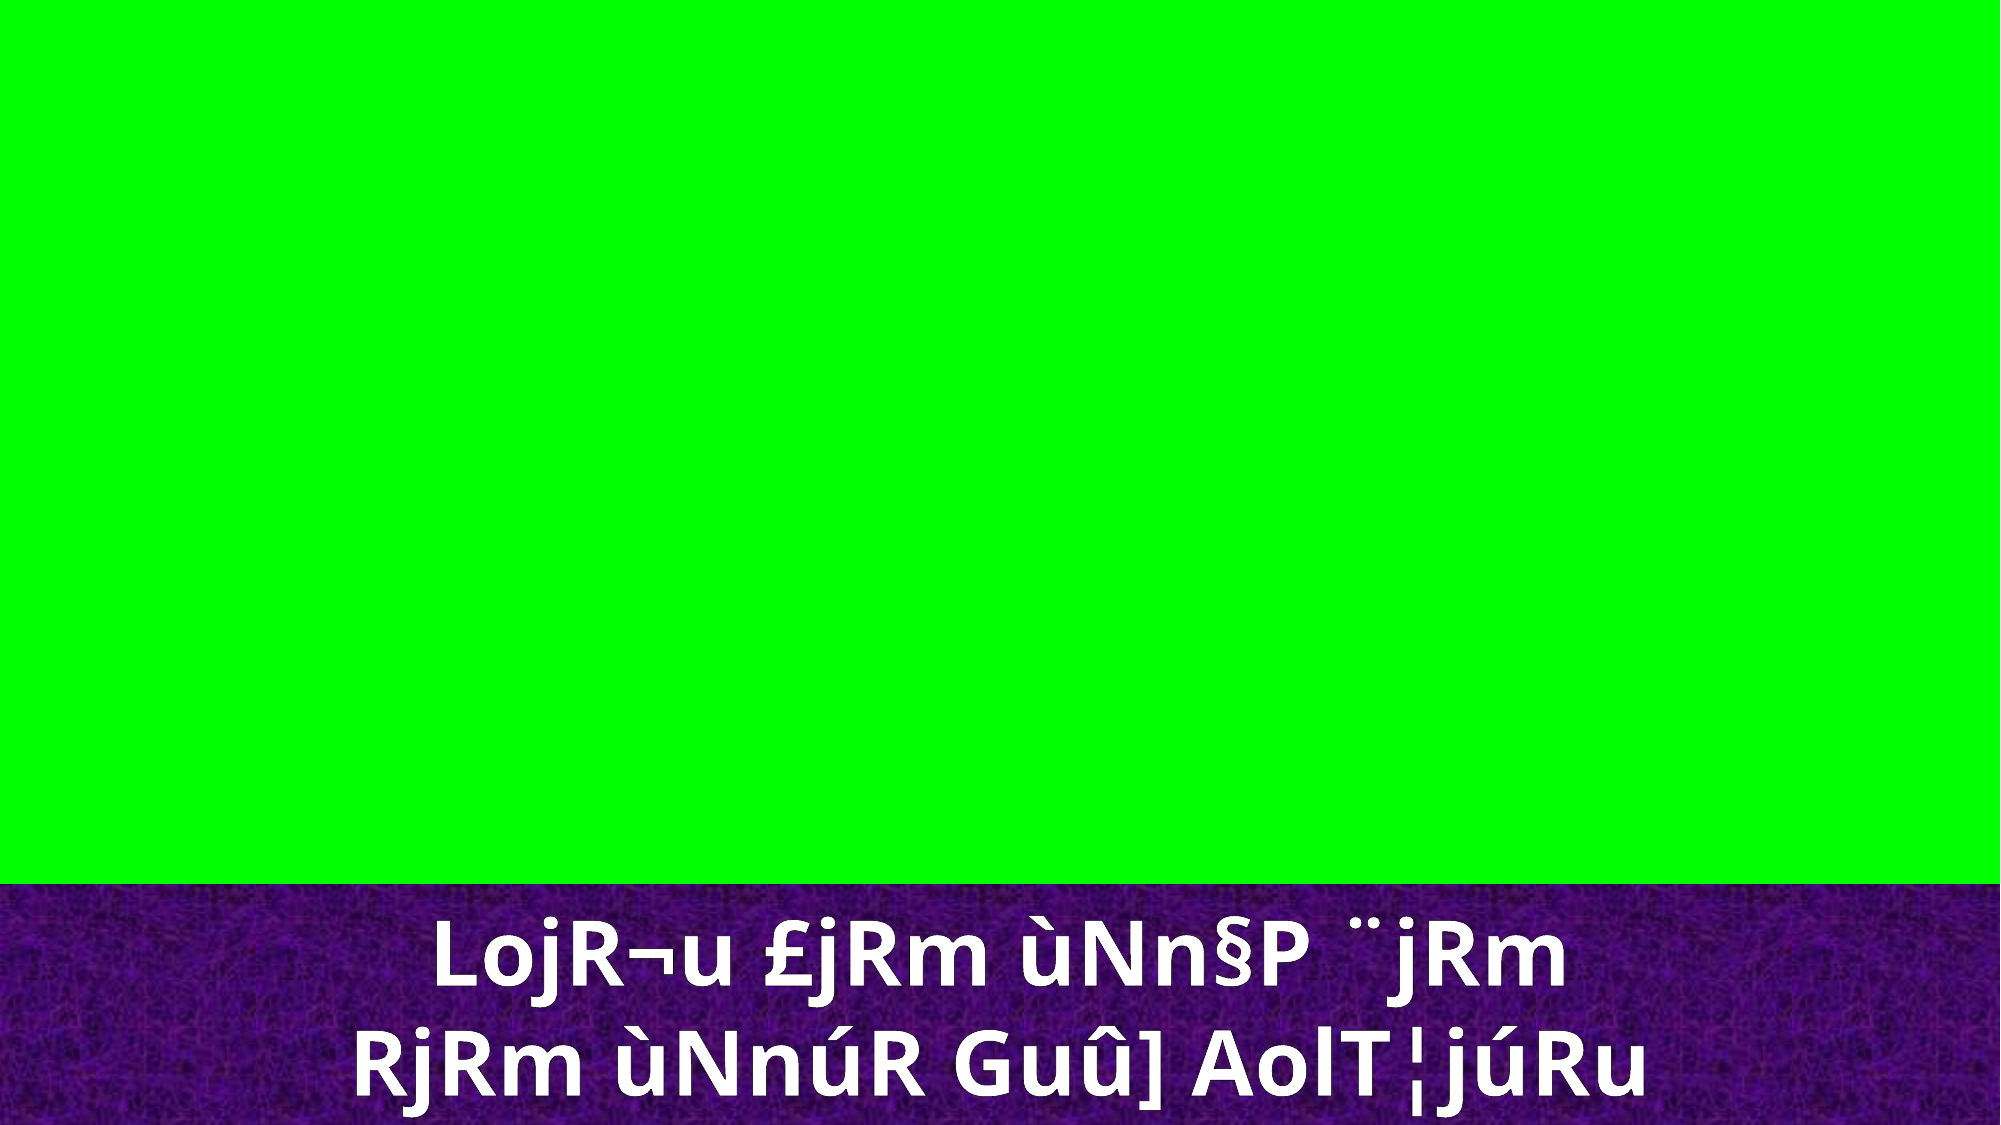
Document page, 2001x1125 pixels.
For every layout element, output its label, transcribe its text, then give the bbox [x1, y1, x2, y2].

text_box LojR¬u £jRm ùNn§P ¨jRm RjRm ùNnúR Guû] AolT¦júRu [0, 886, 2000, 1122]
